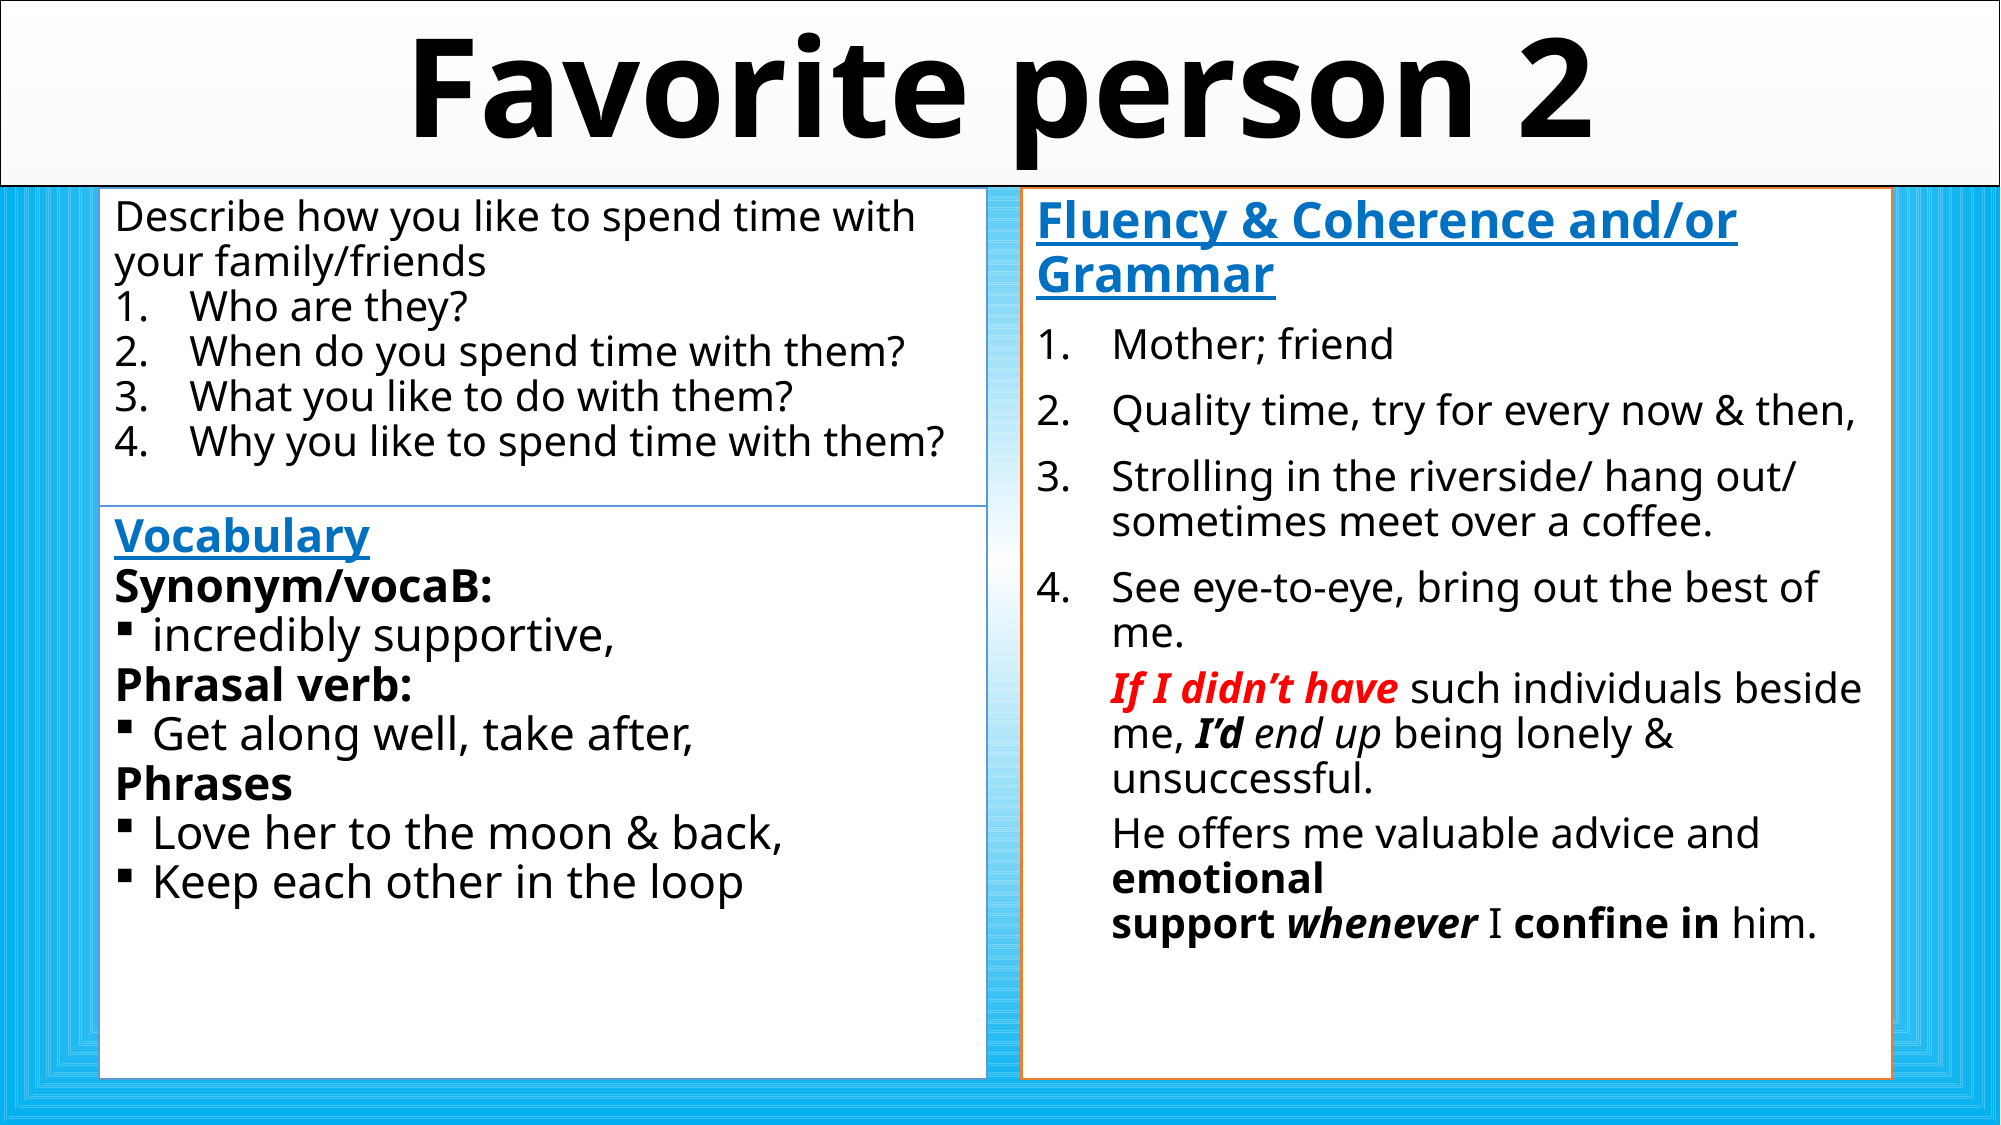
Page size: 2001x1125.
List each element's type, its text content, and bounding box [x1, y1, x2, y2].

text_box Vocabulary Synonym/vocaB: incredibly supportive, Phrasal verb: Get along well, take after, Phrases Love her to the moon & back, Keep each other in the loop [98, 505, 988, 1080]
title Favorite person 2 [0, 0, 2000, 187]
list Describe how you like to spend time with your family/friends Who are they? When do you spend time with them? What you like to do with them? Why you like to spend time with them? [98, 187, 988, 505]
list Fluency & Coherence and/or Grammar Mother; friend Quality time, try for every now & then, Strolling in the riverside/ hang out/ sometimes meet over a coffee. See eye-to-eye, bring out the best of me. If I didn’t have such individuals beside me, I’d end up being lonely & unsuccessful. He offers me valuable advice and emotional support whenever I confine in him. [1020, 187, 1893, 1080]
